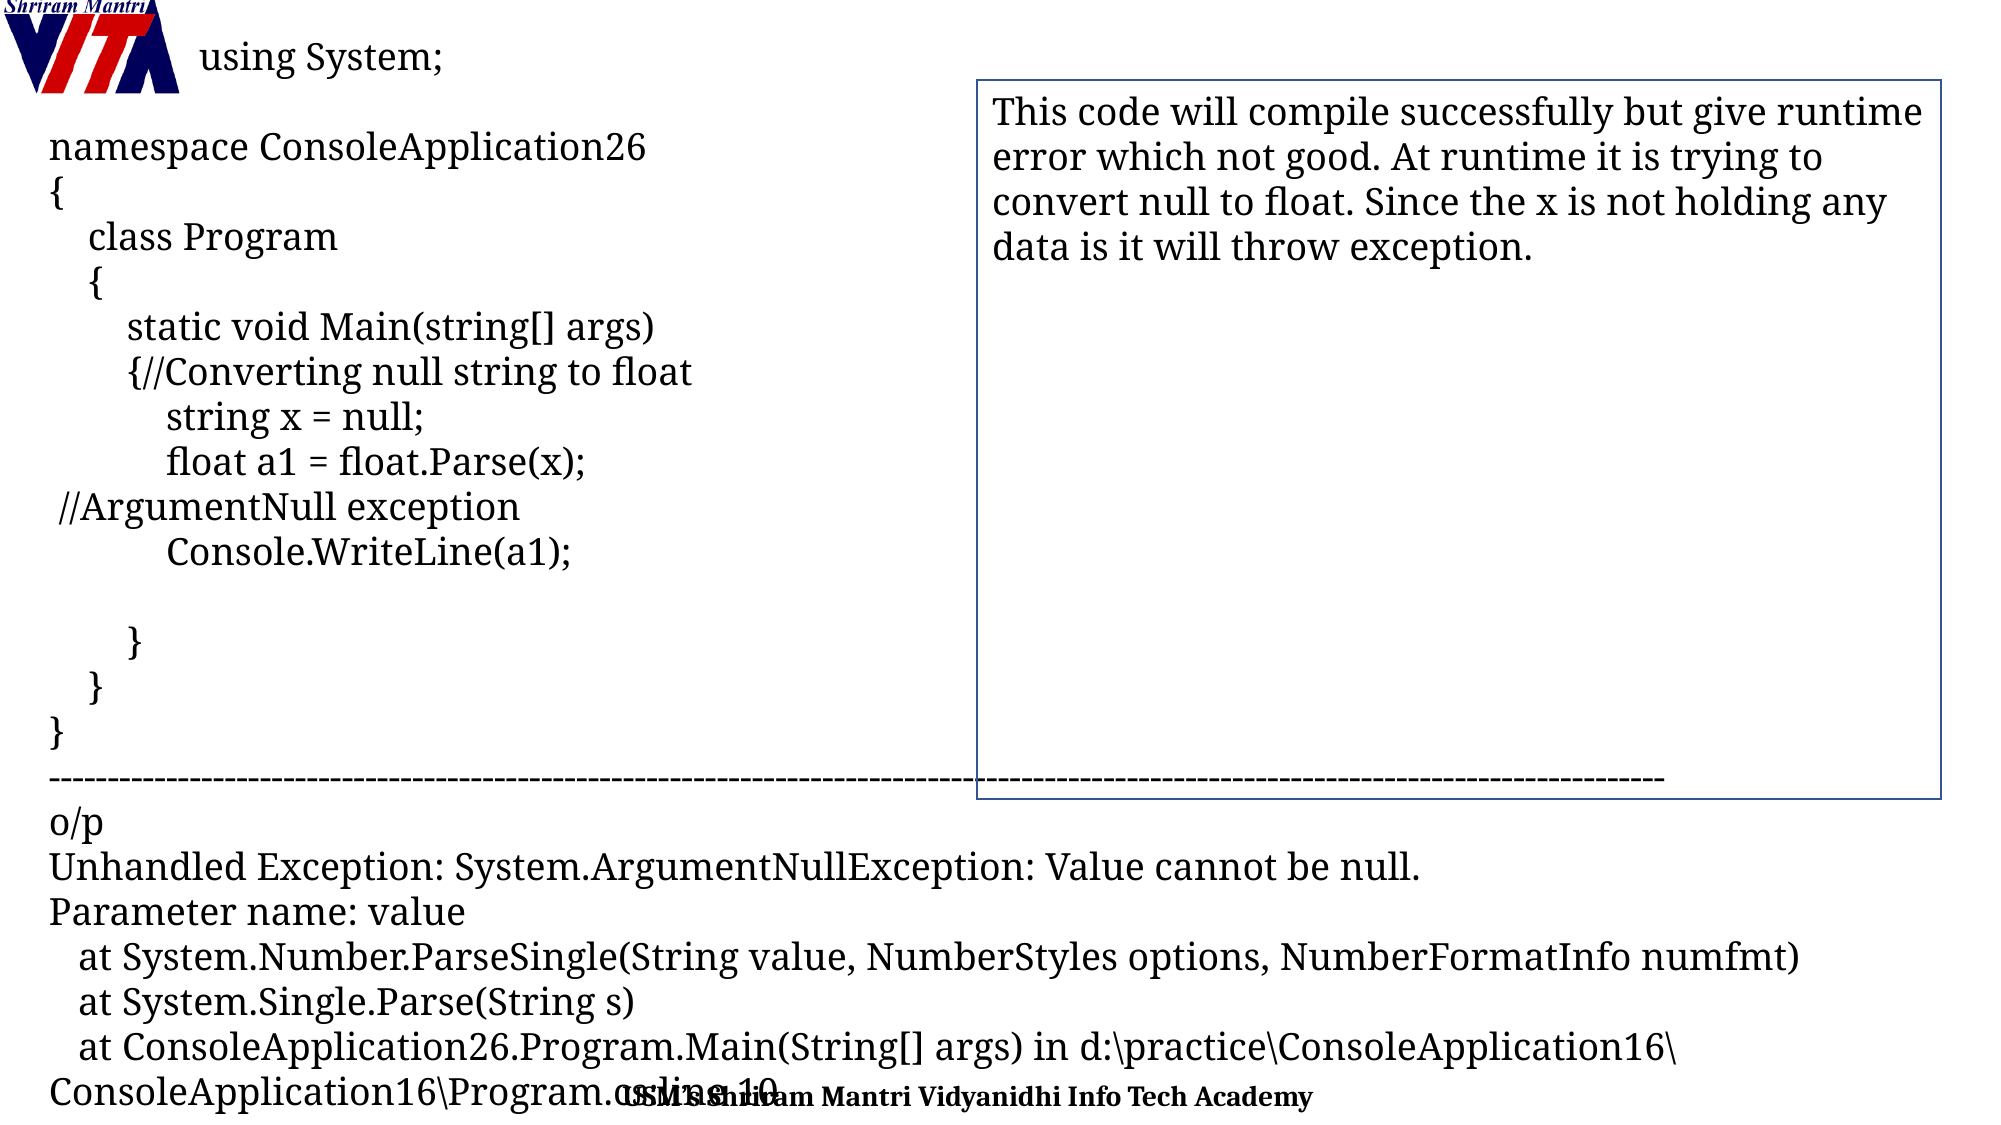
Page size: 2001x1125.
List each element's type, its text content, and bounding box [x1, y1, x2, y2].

text_box using System; namespace ConsoleApplication26 { class Program { static void Main(string[] args) {//Converting null string to float string x = null; float a1 = float.Parse(x); //ArgumentNull exception Console.WriteLine(a1); } } } ------------------------------------------------------------------------------------------------------------------------------------------ o/p Unhandled Exception: System.ArgumentNullException: Value cannot be null. Parameter name: value at System.Number.ParseSingle(String value, NumberStyles options, NumberFormatInfo numfmt) at System.Single.Parse(String s) at ConsoleApplication26.Program.Main(String[] args) in d:\practice\ConsoleApplication16\ConsoleApplication16\Program.cs:line 10 [34, 25, 1966, 1121]
text_box This code will compile successfully but give runtime error which not good. At runtime it is trying to convert null to float. Since the x is not holding any data is it will throw exception. [976, 79, 1942, 800]
picture [0, 0, 197, 114]
